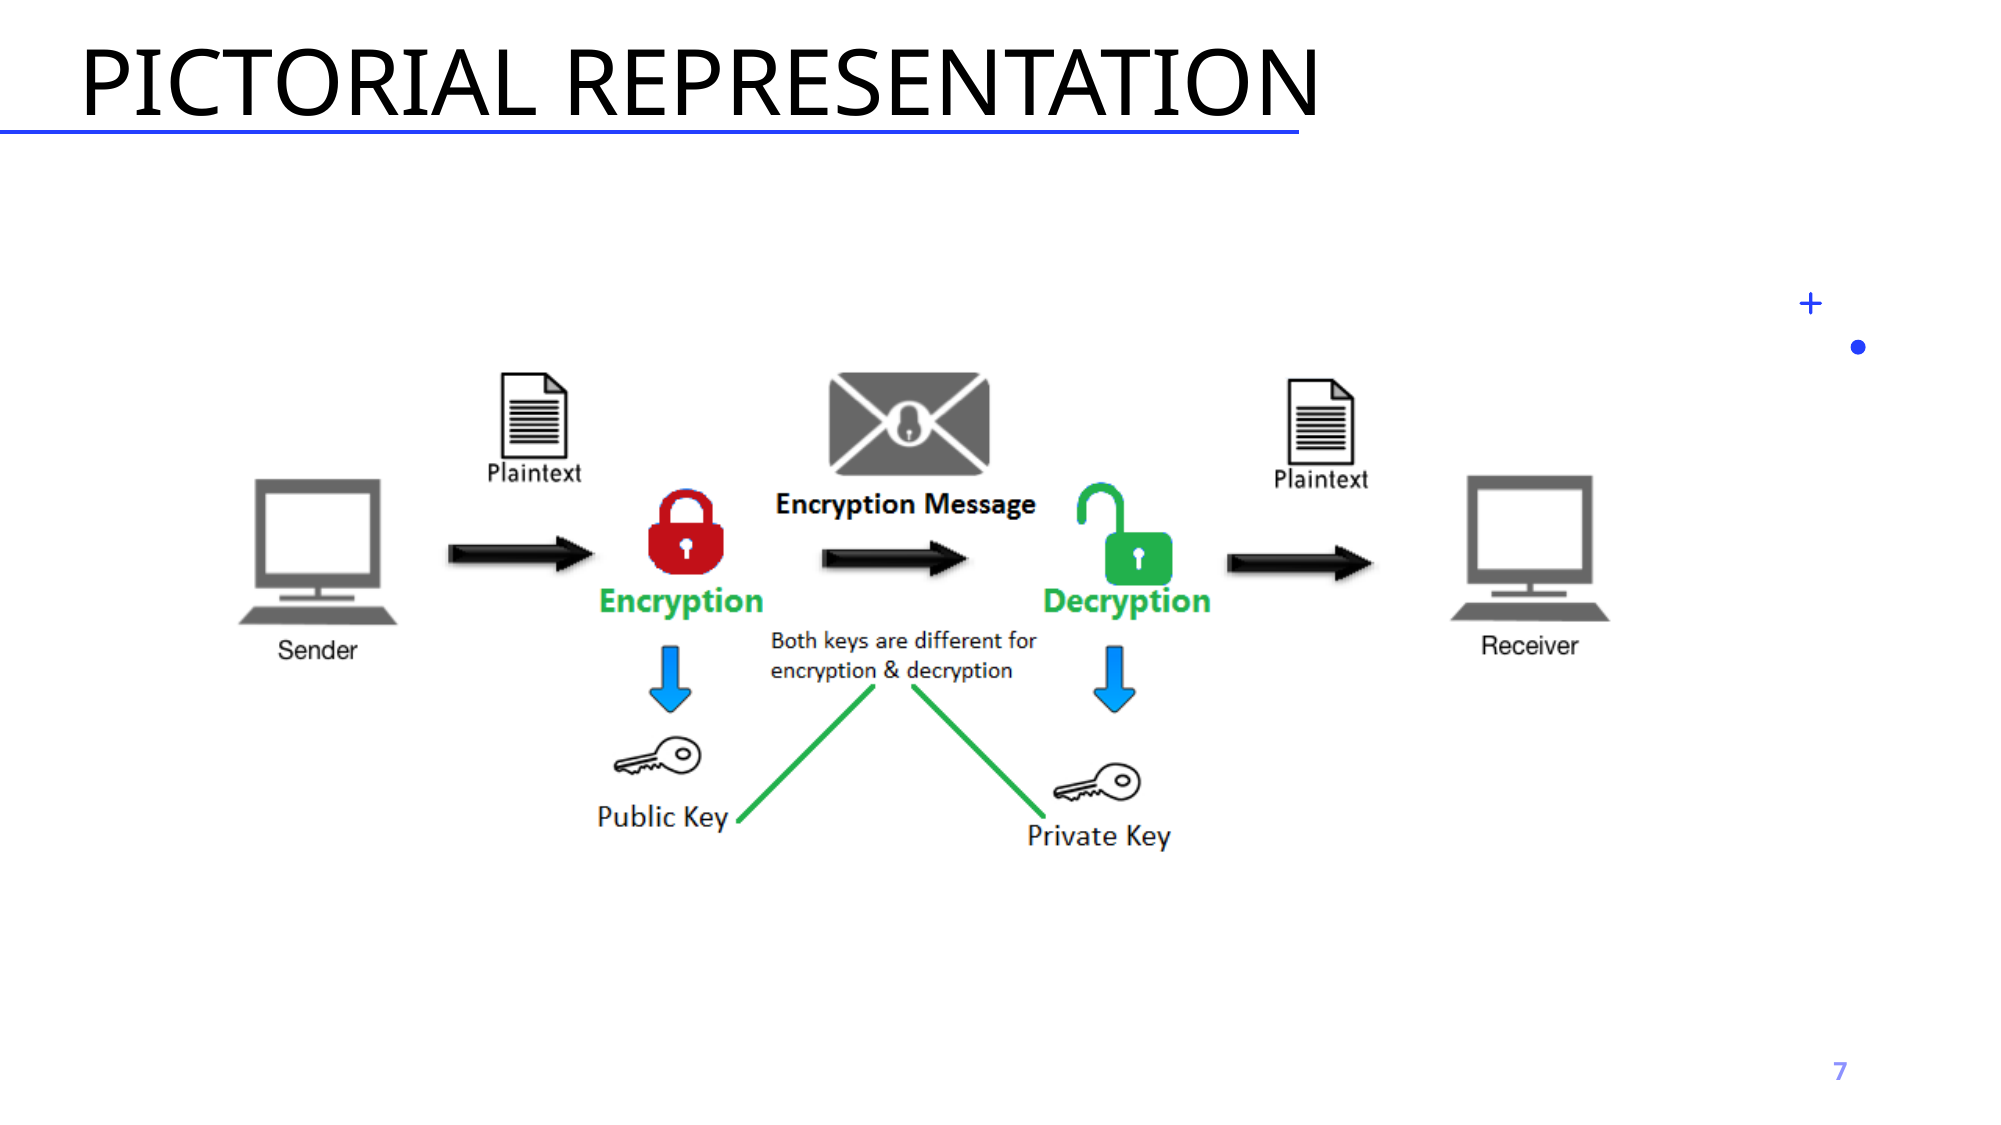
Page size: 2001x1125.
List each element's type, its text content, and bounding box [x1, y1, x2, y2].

text_box PICTORIAL REPRESENTATION [63, 16, 1341, 142]
picture [228, 329, 1717, 866]
slide_number 7 [1412, 1042, 1863, 1103]
